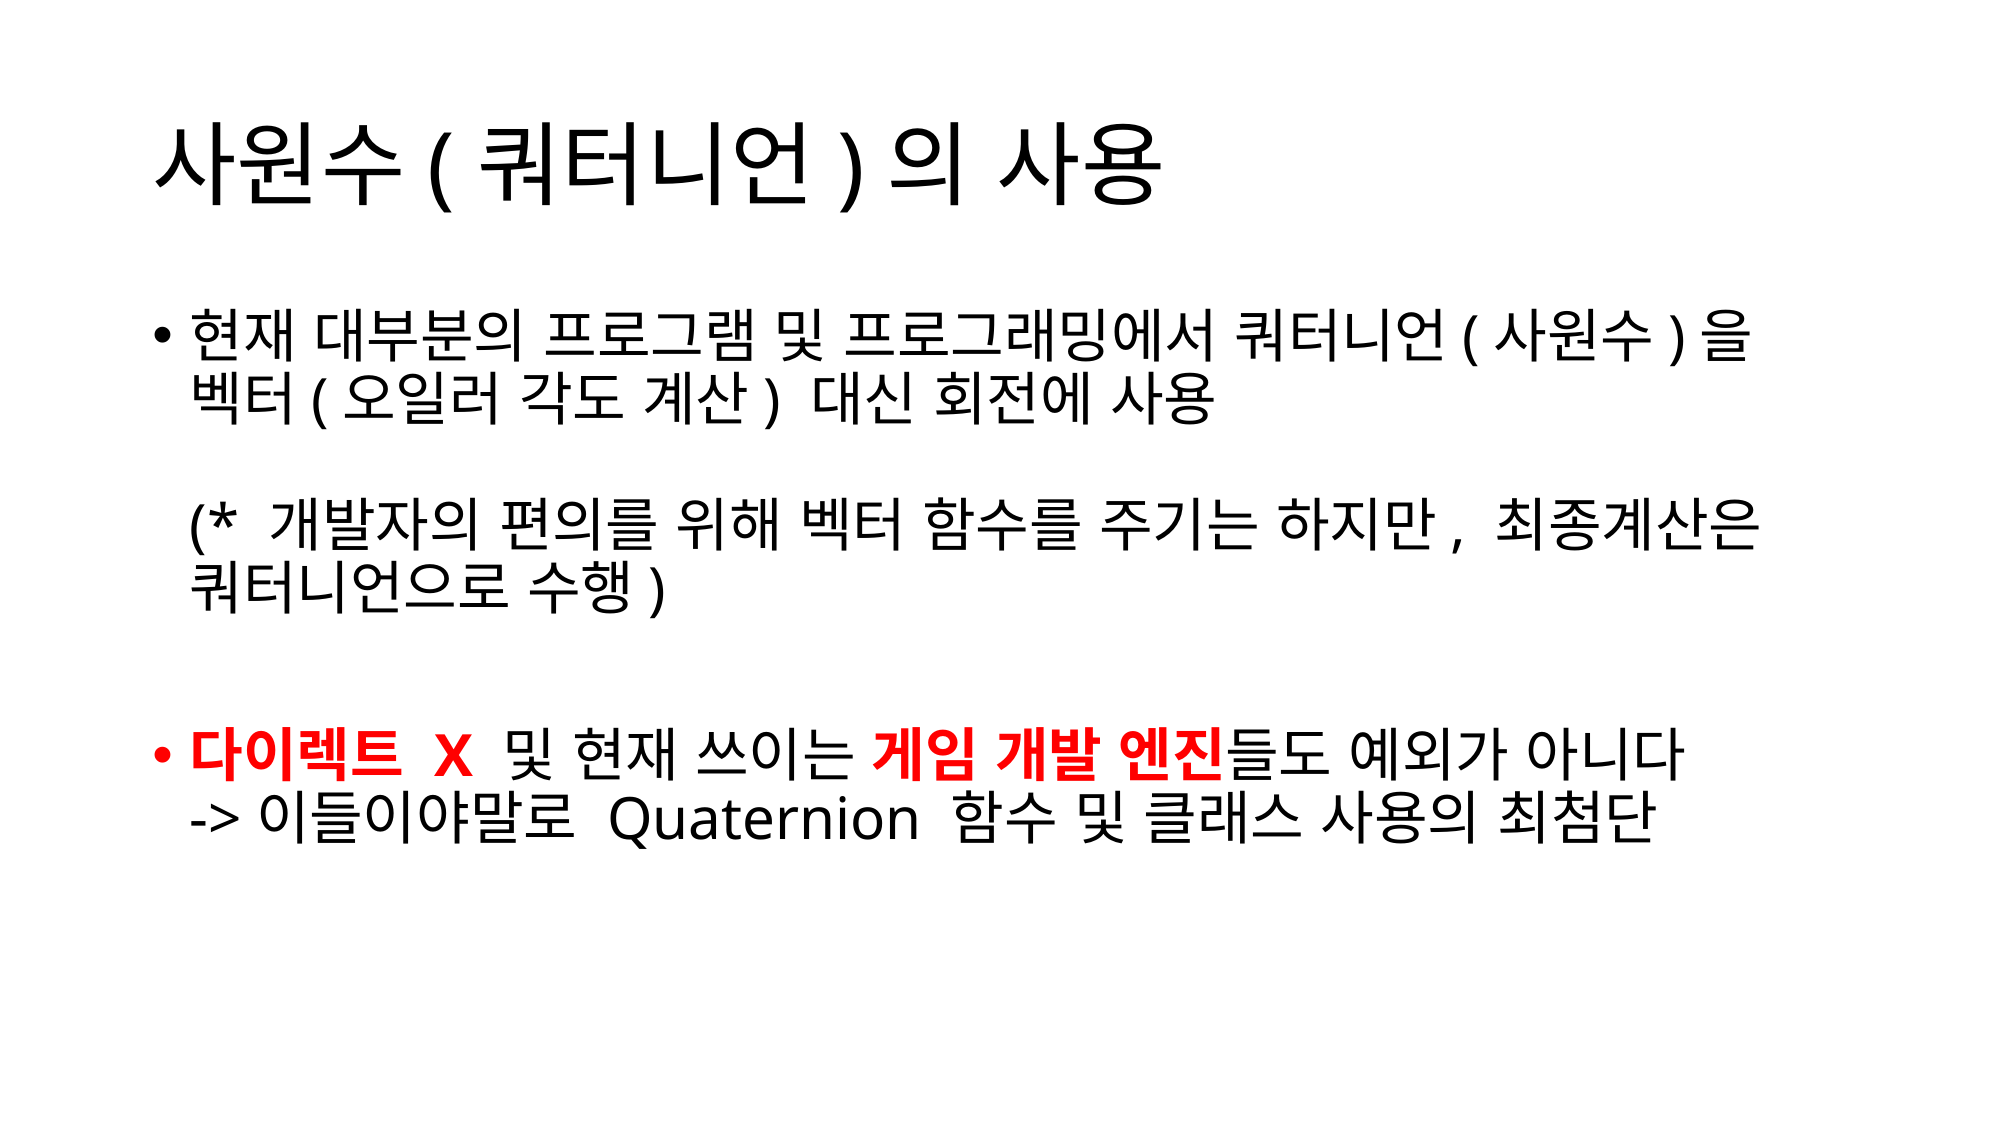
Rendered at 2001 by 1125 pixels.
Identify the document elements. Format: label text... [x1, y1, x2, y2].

list 현재 대부분의 프로그램 및 프로그래밍에서 쿼터니언(사원수)을 벡터(오일러 각도 계산) 대신 회전에 사용 (* 개발자의 편의를 위해 벡터 함수를 주기는 하지만, 최종계산은 쿼터니언으로 수행) 다이렉트 X 및 현재 쓰이는 게임 개발 엔진들도 예외가 아니다 ->이들이야말로 Quaternion 함수 및 클래스 사용의 최첨단 [137, 299, 1863, 1014]
title 사원수(쿼터니언)의 사용 [137, 59, 1863, 278]
